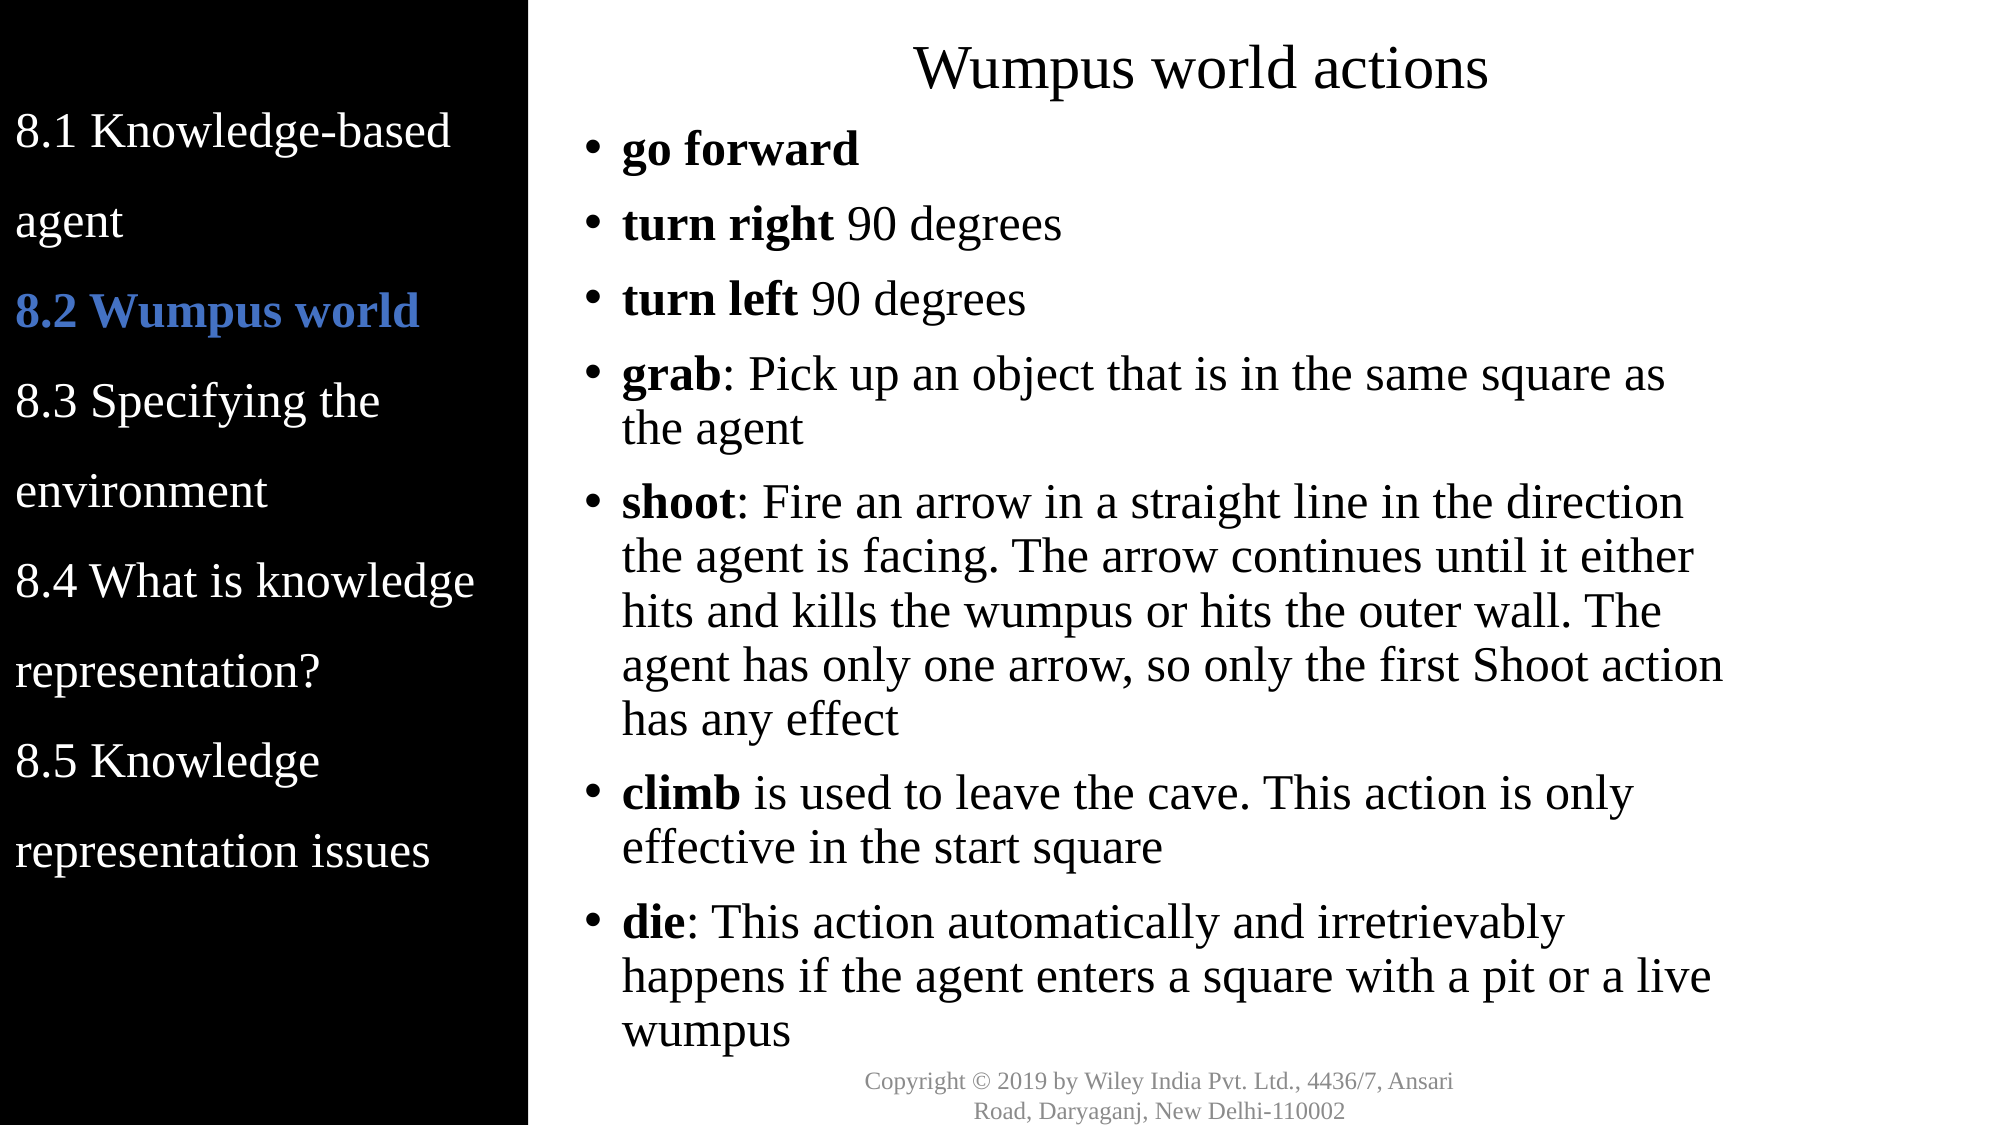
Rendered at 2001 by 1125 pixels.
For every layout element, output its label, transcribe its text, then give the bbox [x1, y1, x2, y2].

footer Copyright © 2019 by Wiley India Pvt. Ltd., 4436/7, Ansari Road, Daryaganj, New Delhi-110002 [822, 1065, 1498, 1125]
list go forward turn right 90 degrees turn left 90 degrees grab: Pick up an object that is in the same square as the agent shoot: Fire an arrow in a straight line in the direction the agent is facing. The arrow continues until it either hits and kills the wumpus or hits the outer wall. The agent has only one arrow, so only the first Shoot action has any effect climb is used to leave the cave. This action is only effective in the start square die: This action automatically and irretrievably happens if the agent enters a square with a pit or a live wumpus [569, 115, 1751, 1043]
text_box 8.1 Knowledge-based agent 8.2 Wumpus world 8.3 Specifying the environment 8.4 What is knowledge representation? 8.5 Knowledge representation issues [0, 0, 529, 1125]
title Wumpus world actions [569, 22, 1835, 116]
